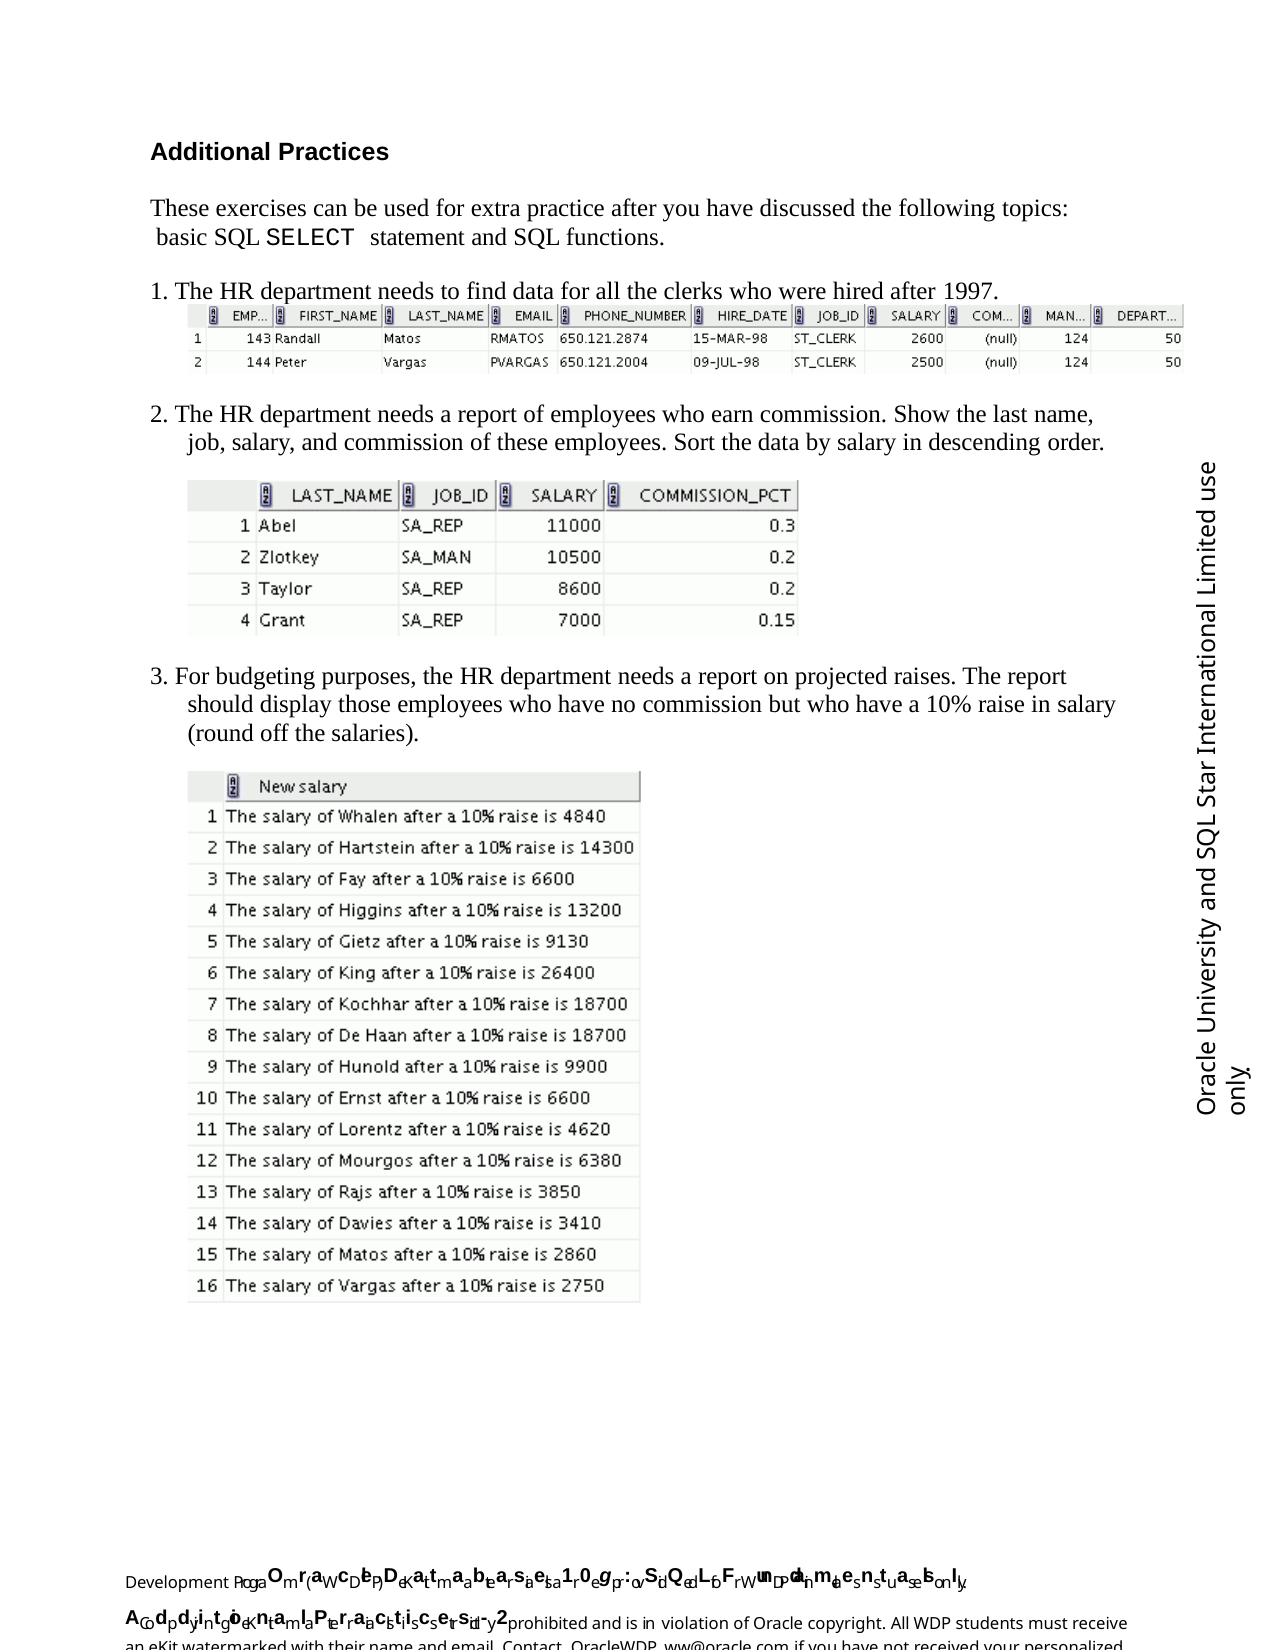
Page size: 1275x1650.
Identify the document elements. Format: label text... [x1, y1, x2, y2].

text_box [187, 480, 799, 636]
text_box Oracle University and SQL Star International Limited use onlyฺ [1189, 428, 1228, 1119]
text_box [187, 771, 641, 1303]
text_box 3. For budgeting purposes, the HR department needs a report on projected raises. The report should display those employees who have no commission but who have a 10% raise in salary (round off the salaries). [147, 656, 1124, 747]
text_box Additional Practices These exercises can be used for extra practice after you have discussed the following topics: basic SQL SELECT statement and SQL functions. 1. The HR department needs to find data for all the clerks who were hired after 1997. [147, 133, 1075, 305]
text_box [187, 304, 1184, 374]
text_box 2. The HR department needs a report of employees who earn commission. Show the last name, job, salary, and commission of these employees. Sort the data by salary in descending order. [147, 394, 1115, 456]
text_box Development PrograOmr(aWcDleP) DeKaittmaabtearsiaels a1r0e gpr:ovSidQedLfoFr WunDPdainm-claesns tuaselsonIly. ACodpdyiintgioeKnitaml aPterraiaclstiiscsetrsictl-y 2prohibited and is in violation of Oracle copyright. All WDP students must receive an eKit watermarked with their name and email. Contact OracleWDP_ww@oracle.com if you have not received your personalized eKit. [122, 1547, 1135, 1650]
